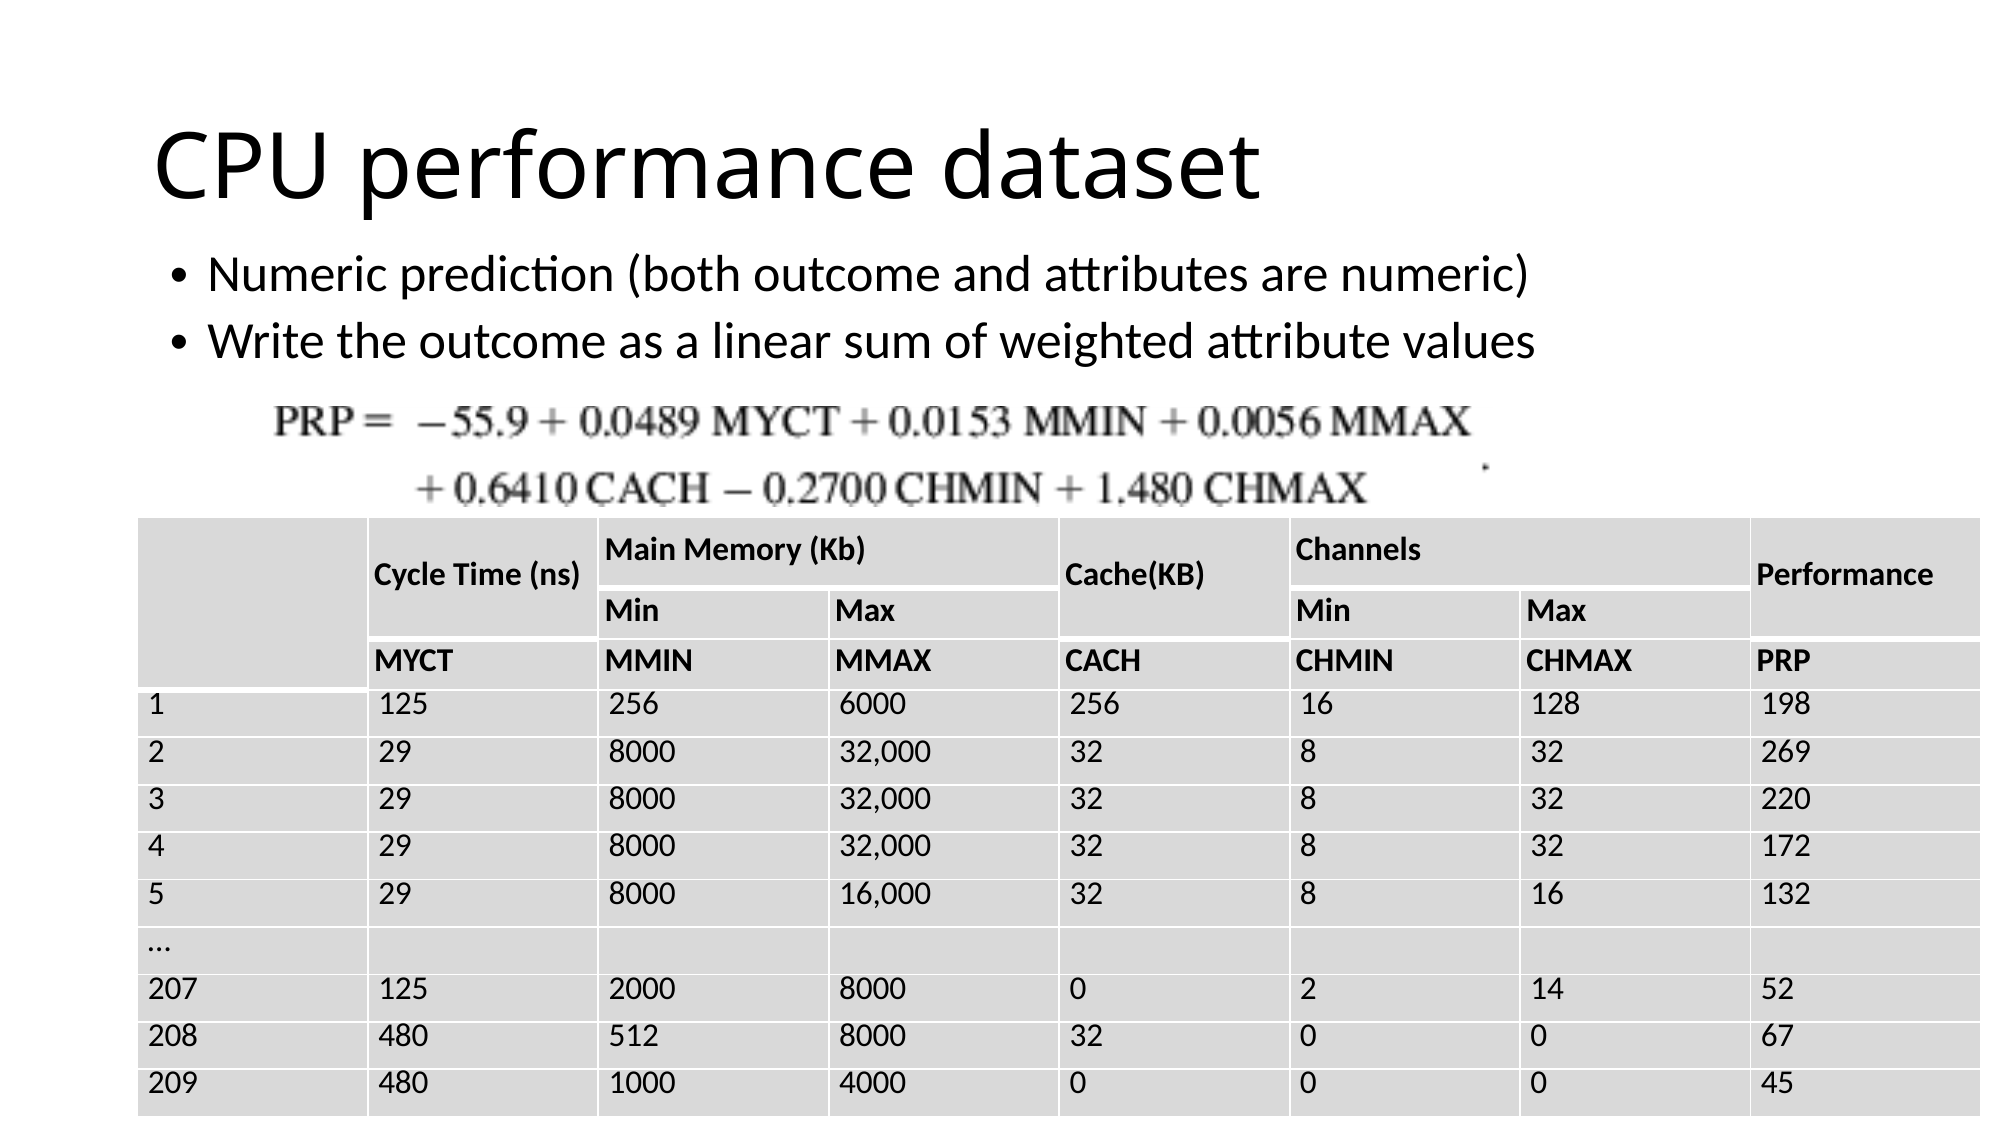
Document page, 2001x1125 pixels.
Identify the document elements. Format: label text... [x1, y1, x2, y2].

table_cell 16,000 [830, 880, 1058, 926]
table_cell MMIN [599, 640, 828, 689]
table_cell 2 [1291, 975, 1519, 1021]
table_cell 8000 [599, 880, 828, 926]
table_cell [830, 928, 1058, 974]
table_cell 32,000 [830, 786, 1058, 831]
table_cell 32 [1060, 880, 1289, 926]
table_header Cache(KB) [1060, 518, 1289, 636]
table_cell 8000 [599, 786, 828, 831]
table_cell 480 [369, 1023, 597, 1068]
table_cell 32 [1060, 1023, 1289, 1068]
table_cell 198 [1751, 691, 1980, 736]
table_cell MYCT [369, 642, 597, 689]
table_cell 0 [1521, 1070, 1750, 1116]
table_cell … [138, 928, 367, 974]
table_cell 480 [369, 1070, 597, 1116]
table_cell [1751, 928, 1980, 974]
table_header Cycle Time (ns) [369, 518, 597, 636]
table_cell [1291, 928, 1519, 974]
table_cell 0 [1291, 1070, 1519, 1116]
table_cell 32,000 [830, 738, 1058, 784]
table_cell 0 [1291, 1023, 1519, 1068]
table_cell [599, 928, 828, 974]
table_cell 29 [369, 786, 597, 831]
table_cell 8000 [830, 975, 1058, 1021]
table_cell 29 [369, 738, 597, 784]
table_cell 209 [138, 1070, 367, 1116]
table_cell 8 [1291, 738, 1519, 784]
table_cell 0 [1060, 975, 1289, 1021]
table_cell 32 [1521, 833, 1750, 879]
table_cell 8000 [830, 1023, 1058, 1068]
table_cell 256 [599, 691, 828, 736]
table_cell Min [1291, 591, 1519, 638]
table_cell [1060, 928, 1289, 974]
table_cell PRP [1751, 642, 1980, 689]
table_cell 2 [138, 738, 367, 784]
table_cell 32 [1521, 786, 1750, 831]
table_cell 172 [1751, 833, 1980, 879]
table_cell 32 [1521, 738, 1750, 784]
text_box Numeric prediction (both outcome and attributes are numeric) Write the outcome as a linear sum of weighted attribute values [154, 246, 1741, 497]
table_cell [369, 928, 597, 974]
table_cell 4000 [830, 1070, 1058, 1116]
table_cell 6000 [830, 691, 1058, 736]
table_cell 32 [1060, 786, 1289, 831]
table_cell 269 [1751, 738, 1980, 784]
table_cell 67 [1751, 1023, 1980, 1068]
table_cell 0 [1521, 1023, 1750, 1068]
table_cell CACH [1060, 642, 1289, 689]
table_cell 45 [1751, 1070, 1980, 1116]
table_cell 16 [1521, 880, 1750, 926]
table_cell 3 [138, 786, 367, 831]
table_cell MMAX [830, 640, 1058, 689]
table_cell 52 [1751, 975, 1980, 1021]
table_cell Max [830, 591, 1058, 638]
table_cell 29 [369, 833, 597, 879]
table_header [138, 518, 367, 687]
table_cell 0 [1060, 1070, 1289, 1116]
table_cell 8000 [599, 738, 828, 784]
table_cell 1 [138, 693, 367, 736]
table_cell 5 [138, 880, 367, 926]
table_cell 14 [1521, 975, 1750, 1021]
table_cell [1521, 928, 1750, 974]
table_header Performance [1751, 518, 1980, 636]
title CPU performance dataset [137, 59, 1589, 278]
table_cell 4 [138, 833, 367, 879]
table_cell 512 [599, 1023, 828, 1068]
table_cell 207 [138, 975, 367, 1021]
picture [272, 406, 1493, 507]
table_cell 125 [369, 691, 597, 736]
table_header Channels [1291, 518, 1750, 585]
table_cell 32,000 [830, 833, 1058, 879]
table_cell 256 [1060, 691, 1289, 736]
table_cell 8 [1291, 786, 1519, 831]
table_cell CHMIN [1291, 640, 1519, 689]
table_cell 8 [1291, 833, 1519, 879]
table_cell 208 [138, 1023, 367, 1068]
table_cell 32 [1060, 738, 1289, 784]
table_cell 8000 [599, 833, 828, 879]
table_cell 132 [1751, 880, 1980, 926]
table_cell 16 [1291, 691, 1519, 736]
table_cell 125 [369, 975, 597, 1021]
table_cell Max [1521, 591, 1750, 638]
table_cell 8 [1291, 880, 1519, 926]
table_cell 29 [369, 880, 597, 926]
table_header Main Memory (Kb) [599, 518, 1058, 585]
table_cell Min [599, 591, 828, 638]
table_cell 220 [1751, 786, 1980, 831]
table_cell 128 [1521, 691, 1750, 736]
table_cell CHMAX [1521, 640, 1750, 689]
table_cell 1000 [599, 1070, 828, 1116]
table_cell 32 [1060, 833, 1289, 879]
table_cell 2000 [599, 975, 828, 1021]
